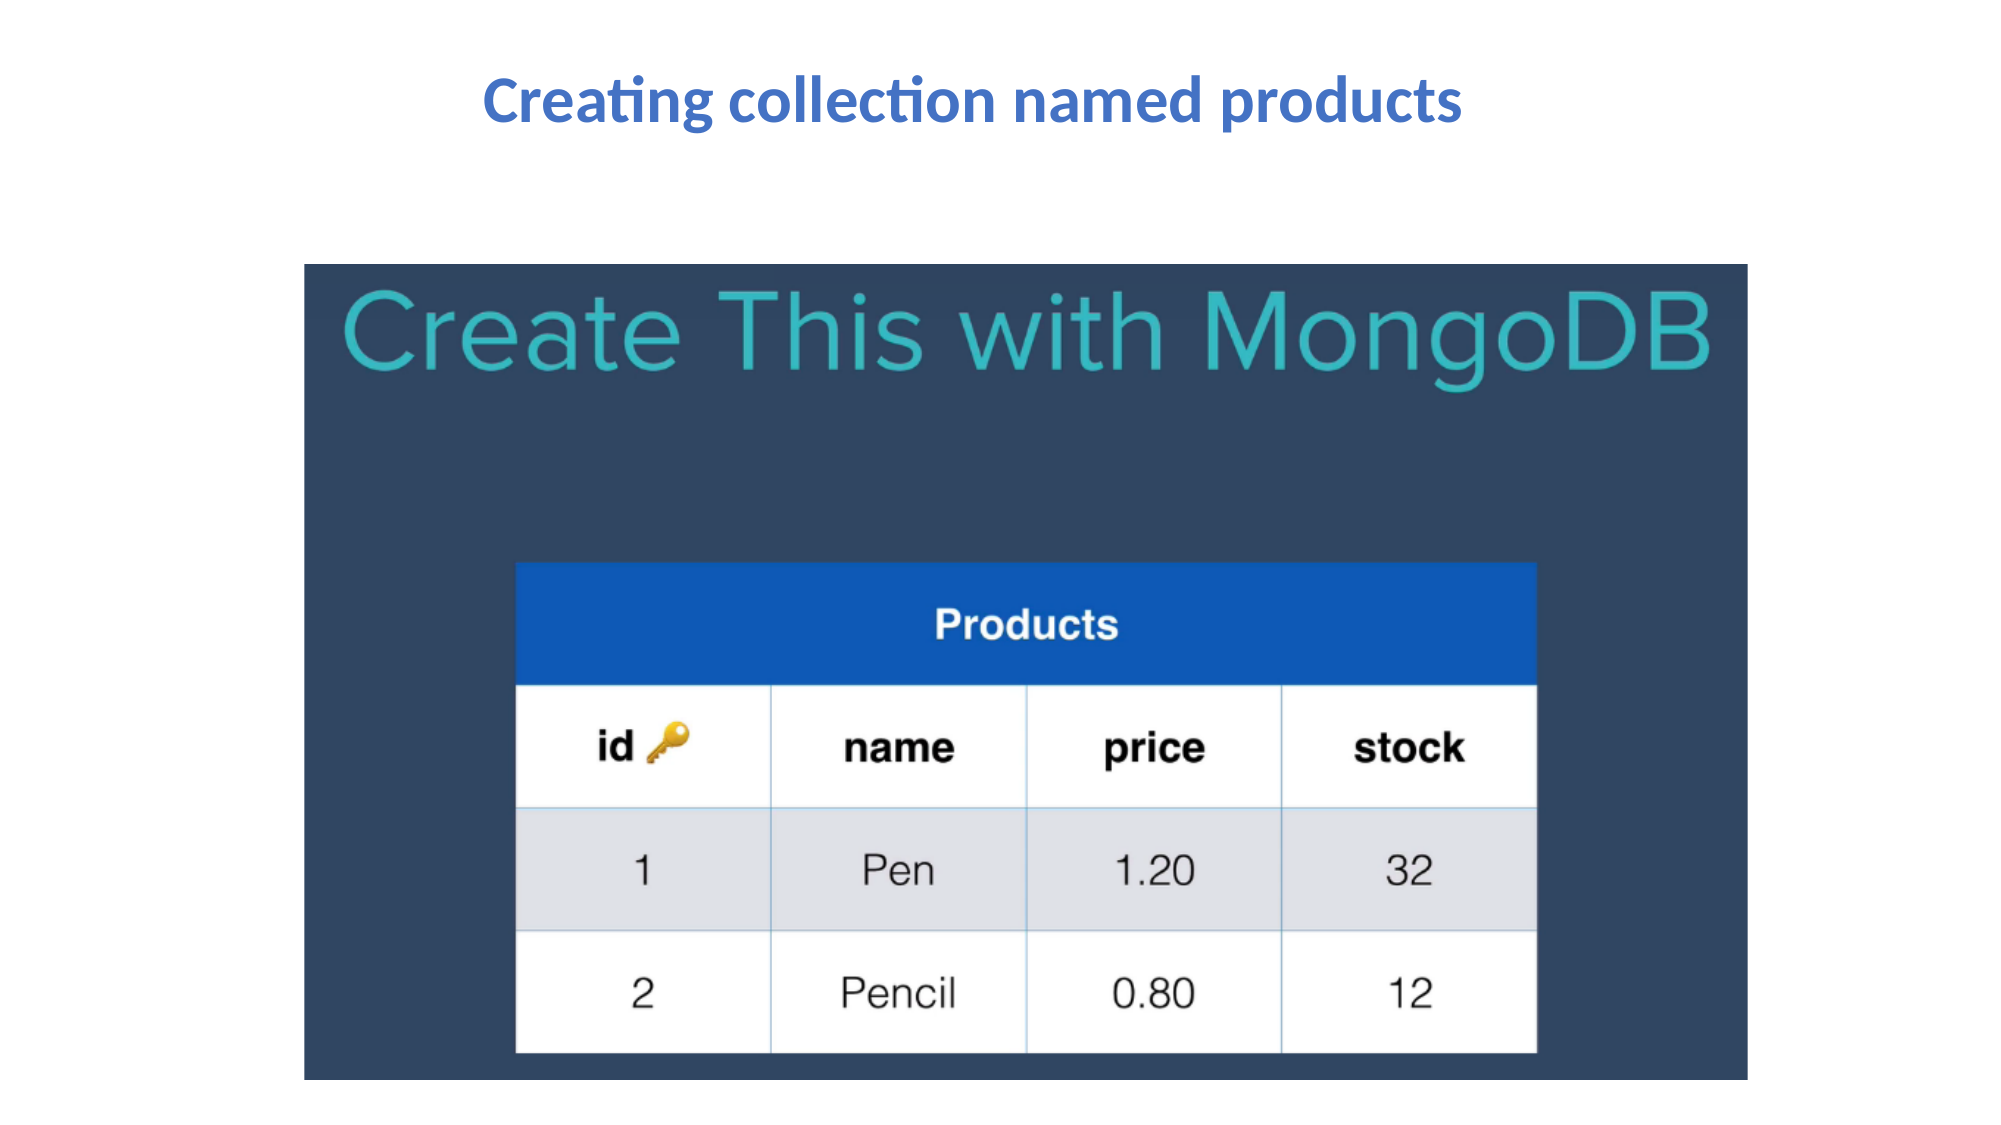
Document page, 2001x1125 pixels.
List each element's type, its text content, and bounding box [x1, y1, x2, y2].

picture [304, 264, 1748, 1080]
text_box Creating collection named products [468, 48, 1480, 144]
